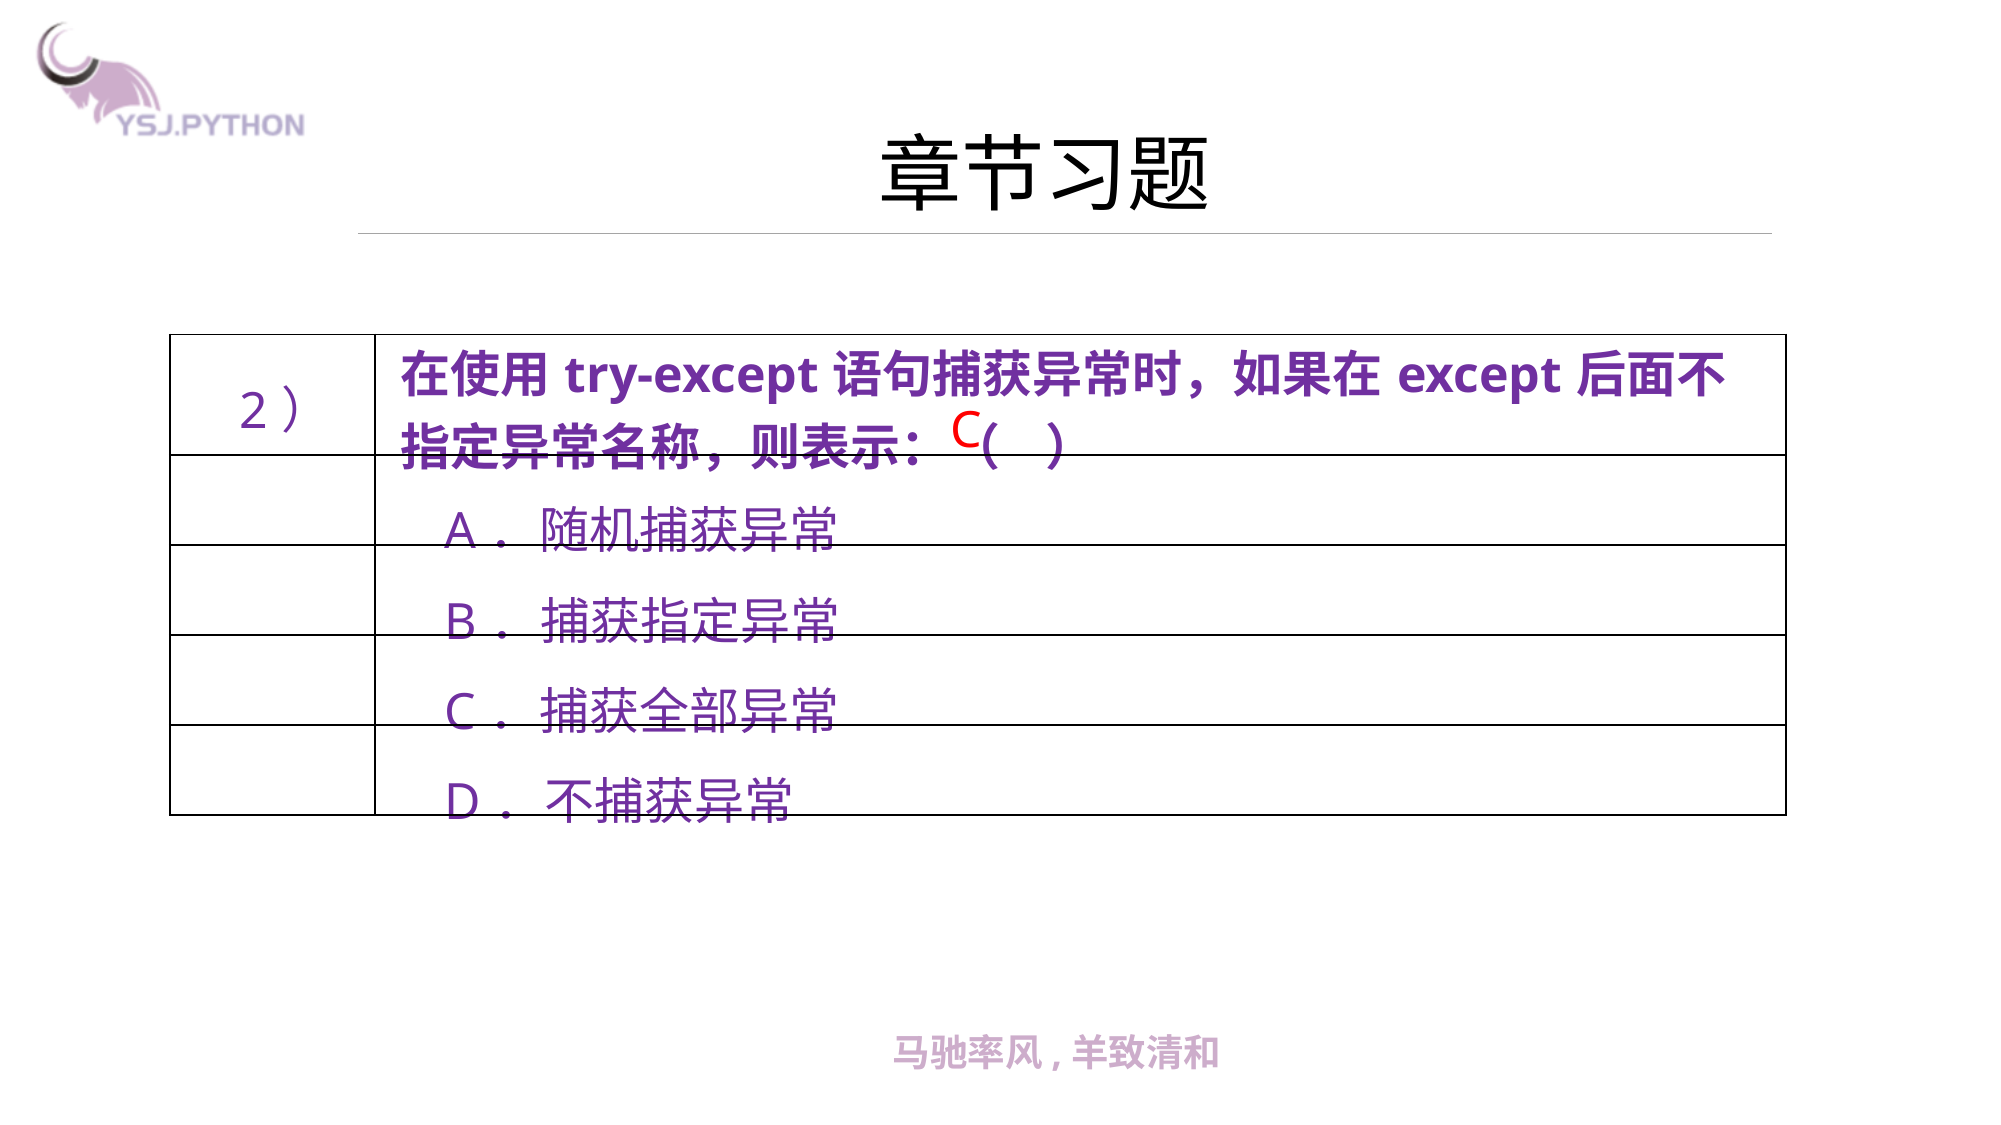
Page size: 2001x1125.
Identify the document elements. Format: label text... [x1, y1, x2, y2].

table_cell [171, 726, 374, 814]
table_cell [171, 456, 374, 544]
table_cell B．捕获指定异常 [376, 546, 1785, 634]
table_header 2） [171, 335, 374, 454]
text_box 马驰率风,羊致清和 [877, 1021, 1305, 1082]
picture [0, 0, 346, 159]
table_cell D．不捕获异常 [376, 726, 1785, 814]
table_header 在使用try-except语句捕获异常时，如果在except后面不指定异常名称，则表示：（ ） [376, 335, 1785, 454]
table_cell A．随机捕获异常 [376, 456, 1785, 544]
table_cell [171, 636, 374, 724]
text_box 章节习题 [863, 114, 1227, 229]
table_cell [171, 546, 374, 634]
text_box C [936, 390, 1020, 465]
table_cell C．捕获全部异常 [376, 636, 1785, 724]
